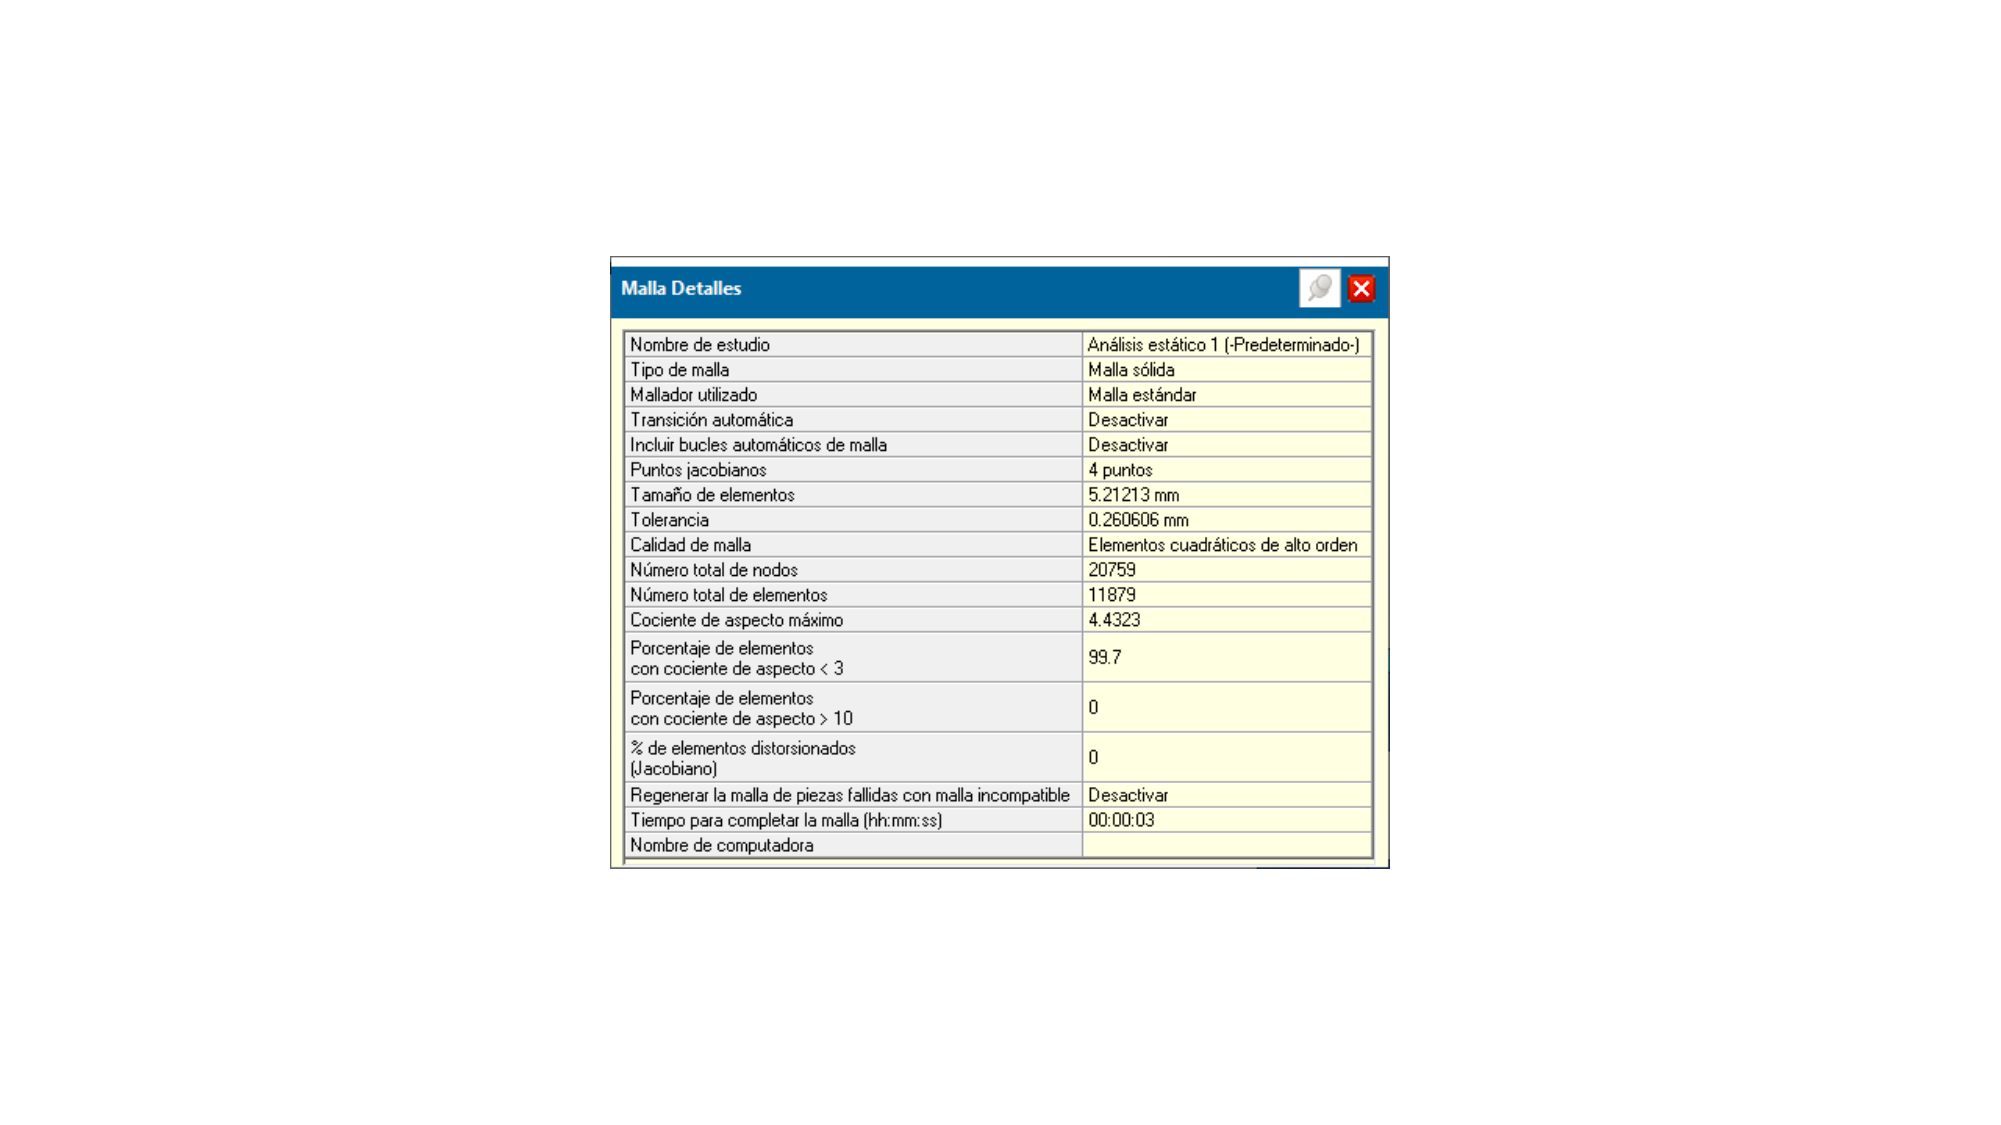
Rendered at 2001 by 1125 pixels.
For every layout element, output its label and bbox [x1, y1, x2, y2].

picture [610, 256, 1390, 869]
